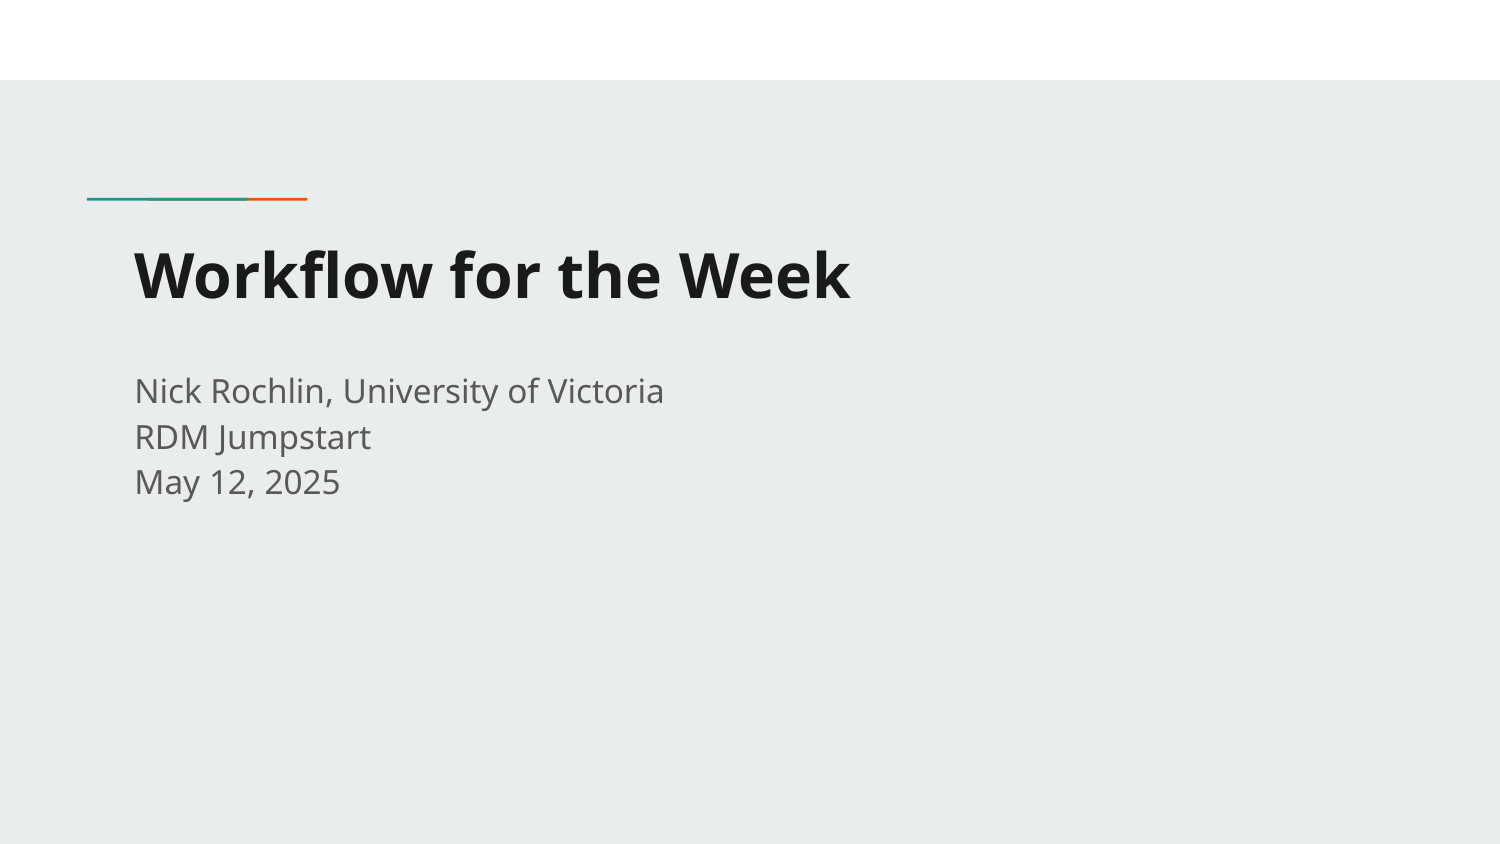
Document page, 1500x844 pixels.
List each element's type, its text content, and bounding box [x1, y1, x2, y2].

subtitle Nick Rochlin, University of Victoria RDM Jumpstart May 12, 2025 [119, 353, 1381, 531]
title Workflow for the Week [119, 216, 1381, 353]
